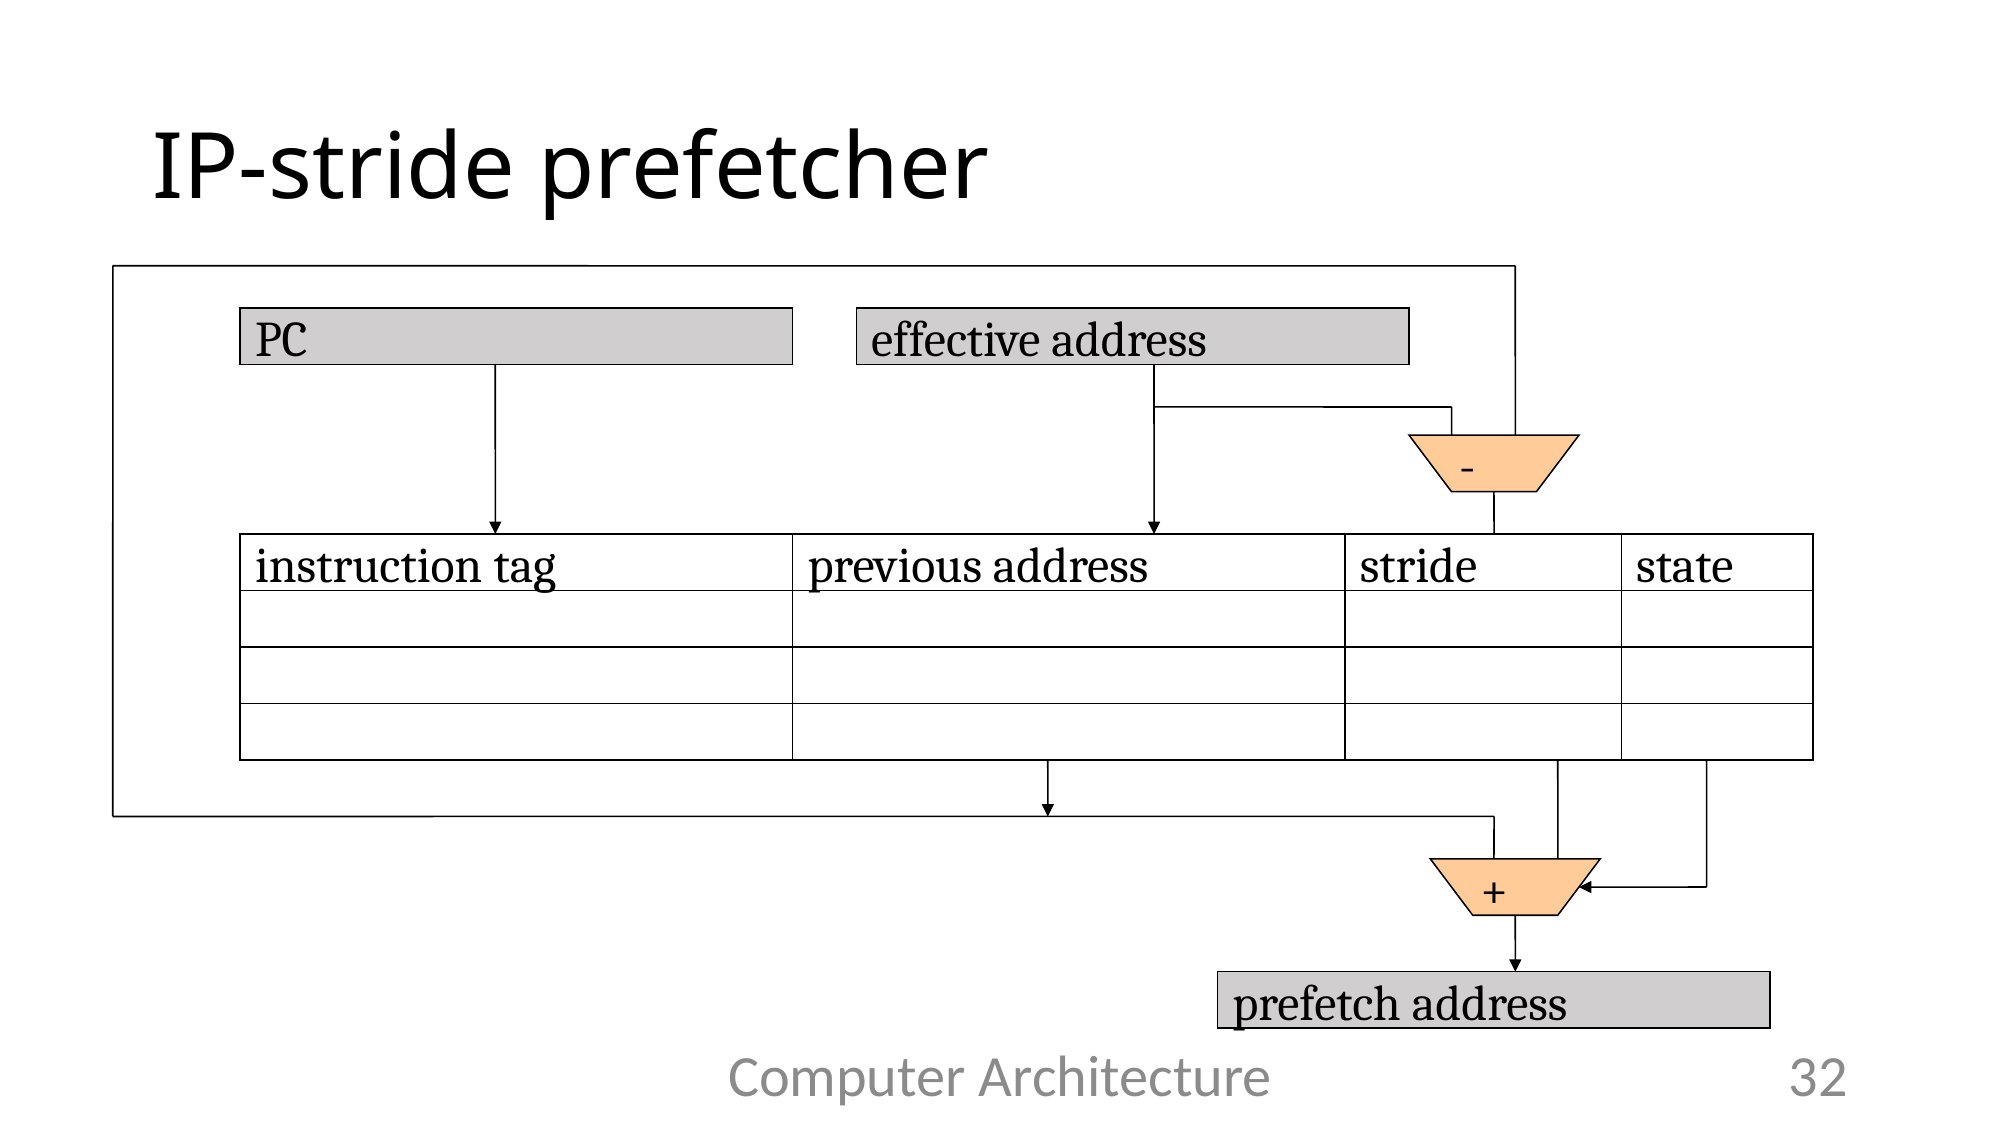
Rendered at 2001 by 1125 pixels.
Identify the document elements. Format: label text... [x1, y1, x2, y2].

footer Computer Architecture [662, 1042, 1338, 1103]
title IP-stride prefetcher [137, 59, 1863, 278]
slide_number 32 [1412, 1042, 1863, 1103]
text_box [112, 265, 1813, 1029]
